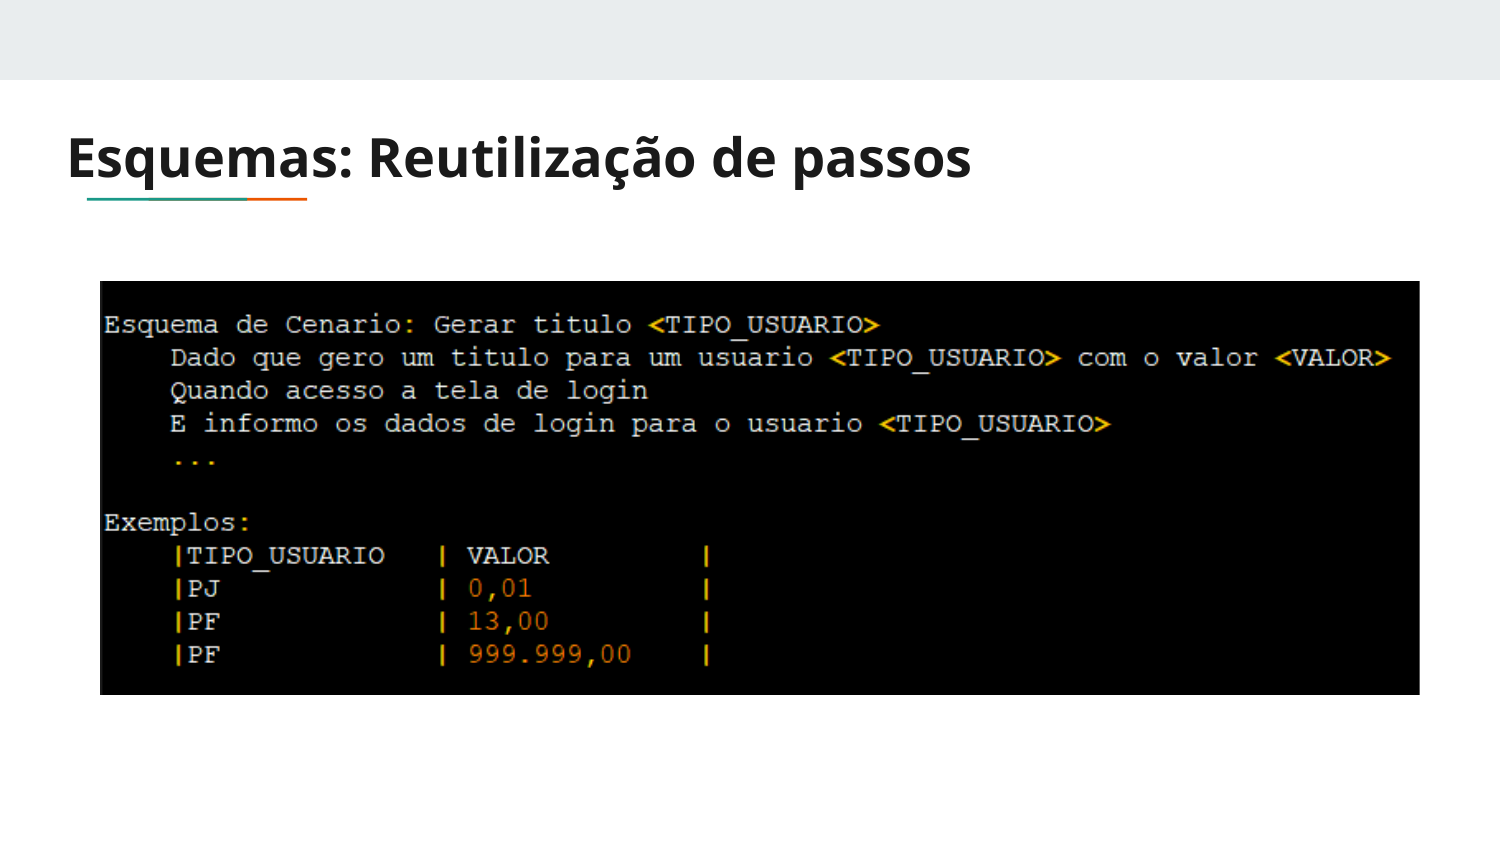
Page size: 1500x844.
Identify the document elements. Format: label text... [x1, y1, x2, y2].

title Esquemas: Reutilização de passos [51, 108, 1449, 203]
picture [99, 280, 1420, 695]
